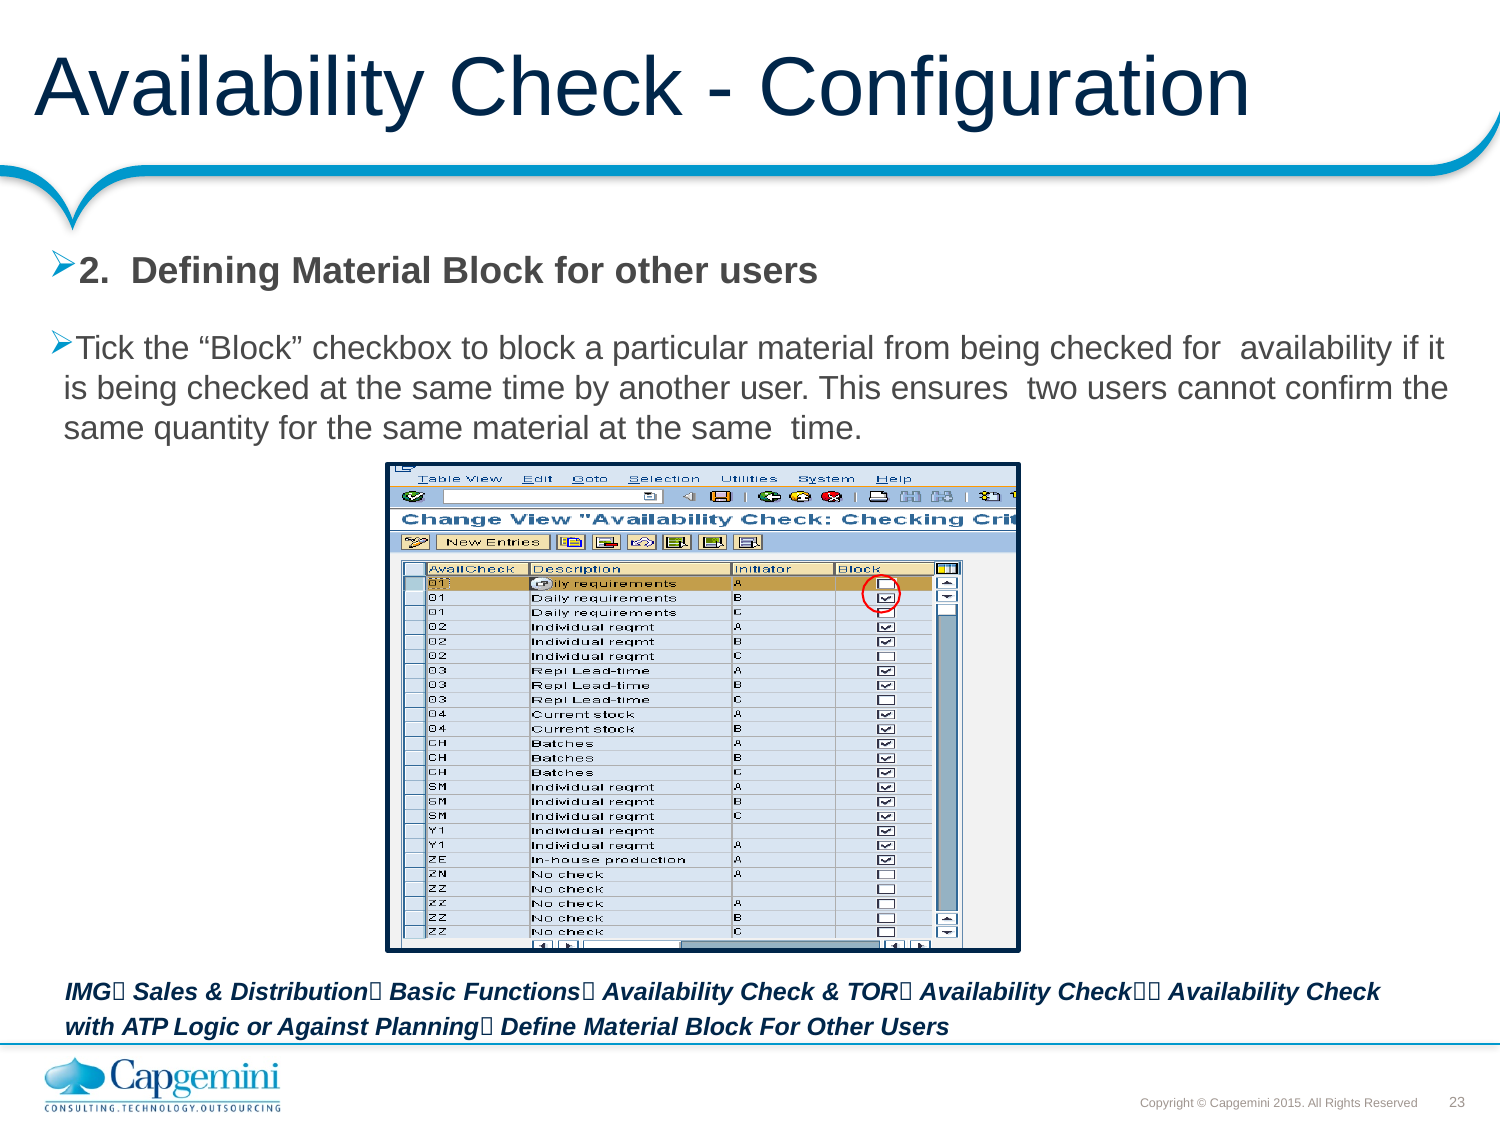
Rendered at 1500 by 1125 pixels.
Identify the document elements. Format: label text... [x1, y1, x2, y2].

list 2. Defining Material Block for other users Tick the “Block” checkbox to block a particular material from being checked for availability if it is being checked at the same time by another user. This ensures two users cannot confirm the same quantity for the same material at the same time. [48, 246, 1479, 885]
picture [44, 1056, 281, 1113]
text_box [862, 575, 901, 613]
text_box [387, 463, 1019, 951]
title Availability Check - Configuration [0, 0, 1500, 177]
text_box IMG Sales & Distribution Basic Functions Availability Check & TOR Availability Check Availability Check with ATP Logic or Against Planning Define Material Block For Other Users [62, 970, 1400, 1041]
